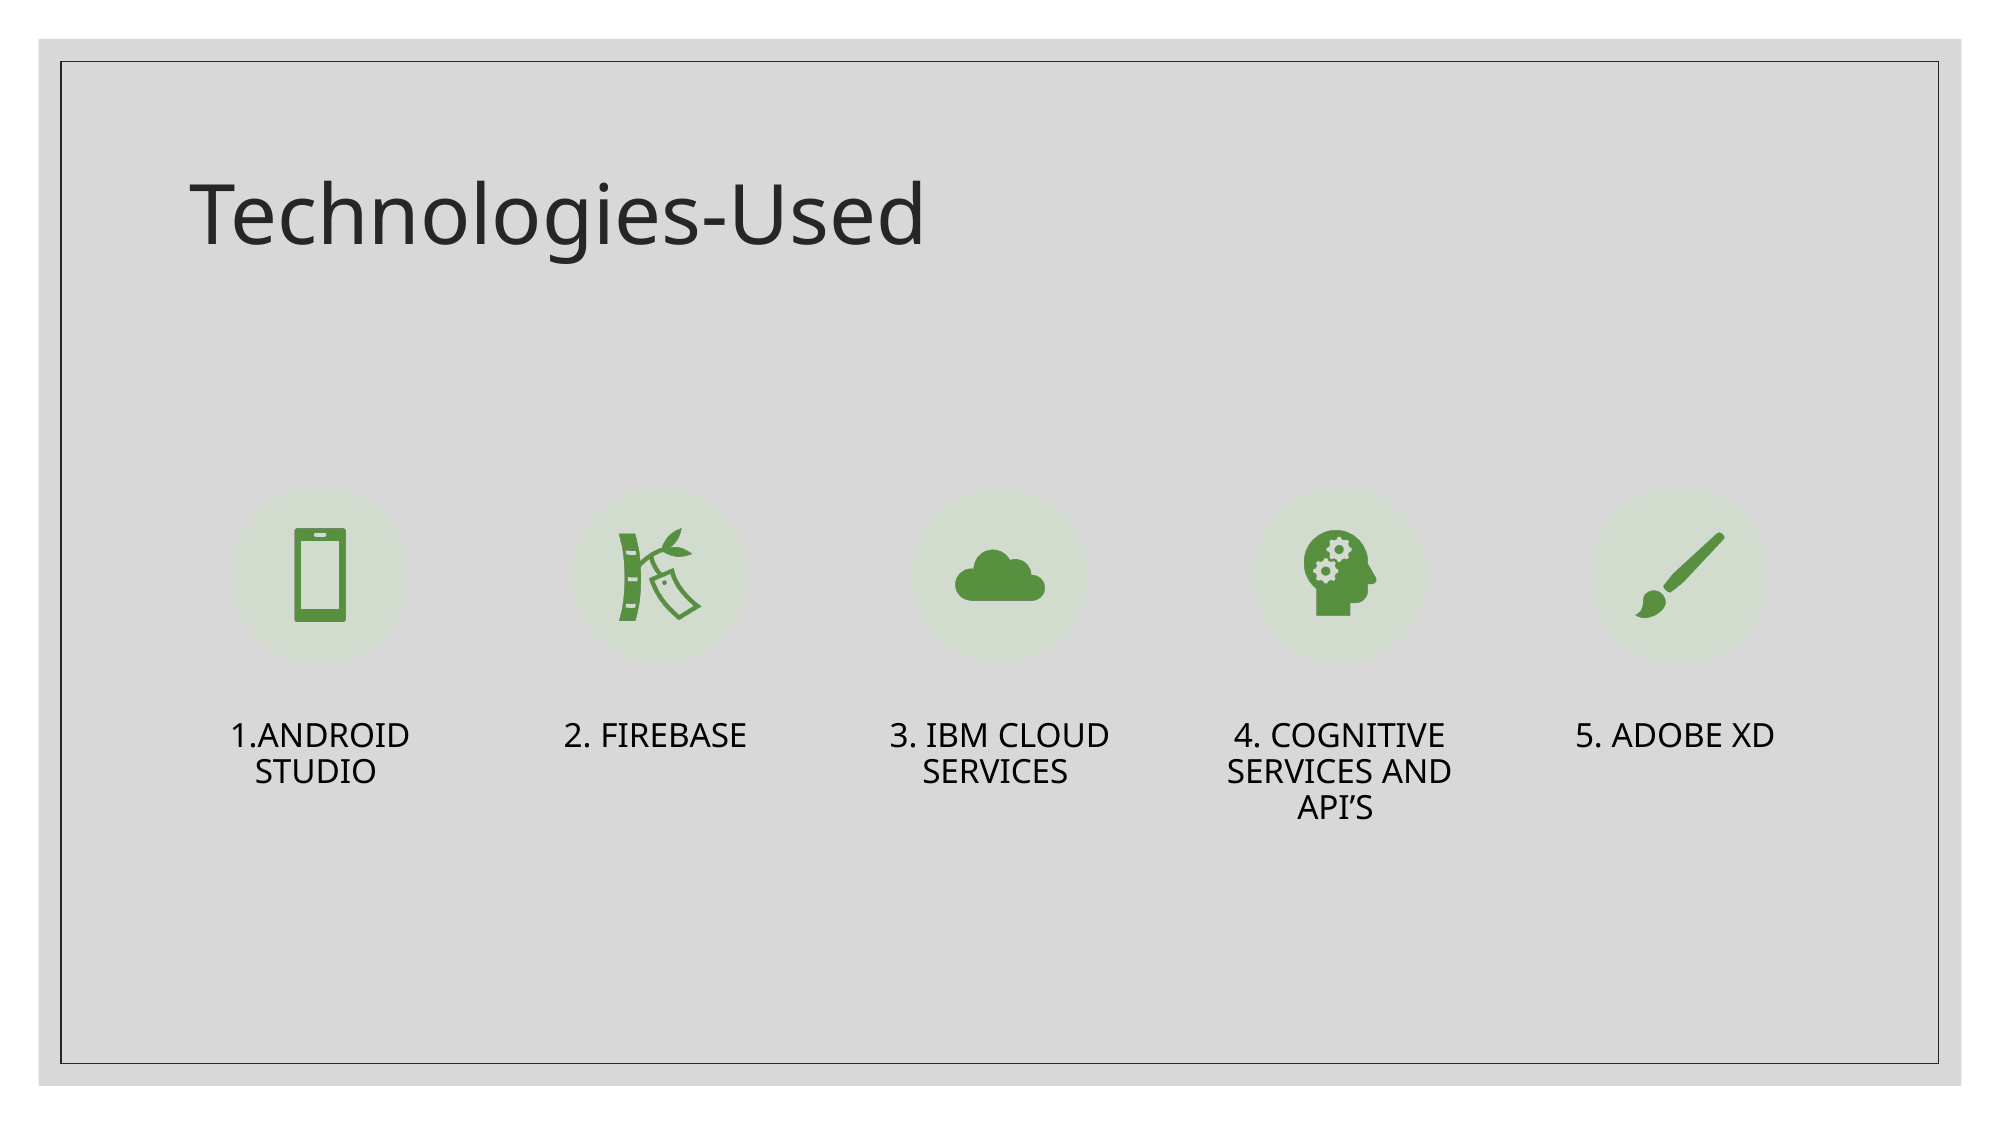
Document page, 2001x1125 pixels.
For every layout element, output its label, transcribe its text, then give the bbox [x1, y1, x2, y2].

title Technologies-Used [174, 105, 1825, 331]
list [174, 344, 1825, 977]
